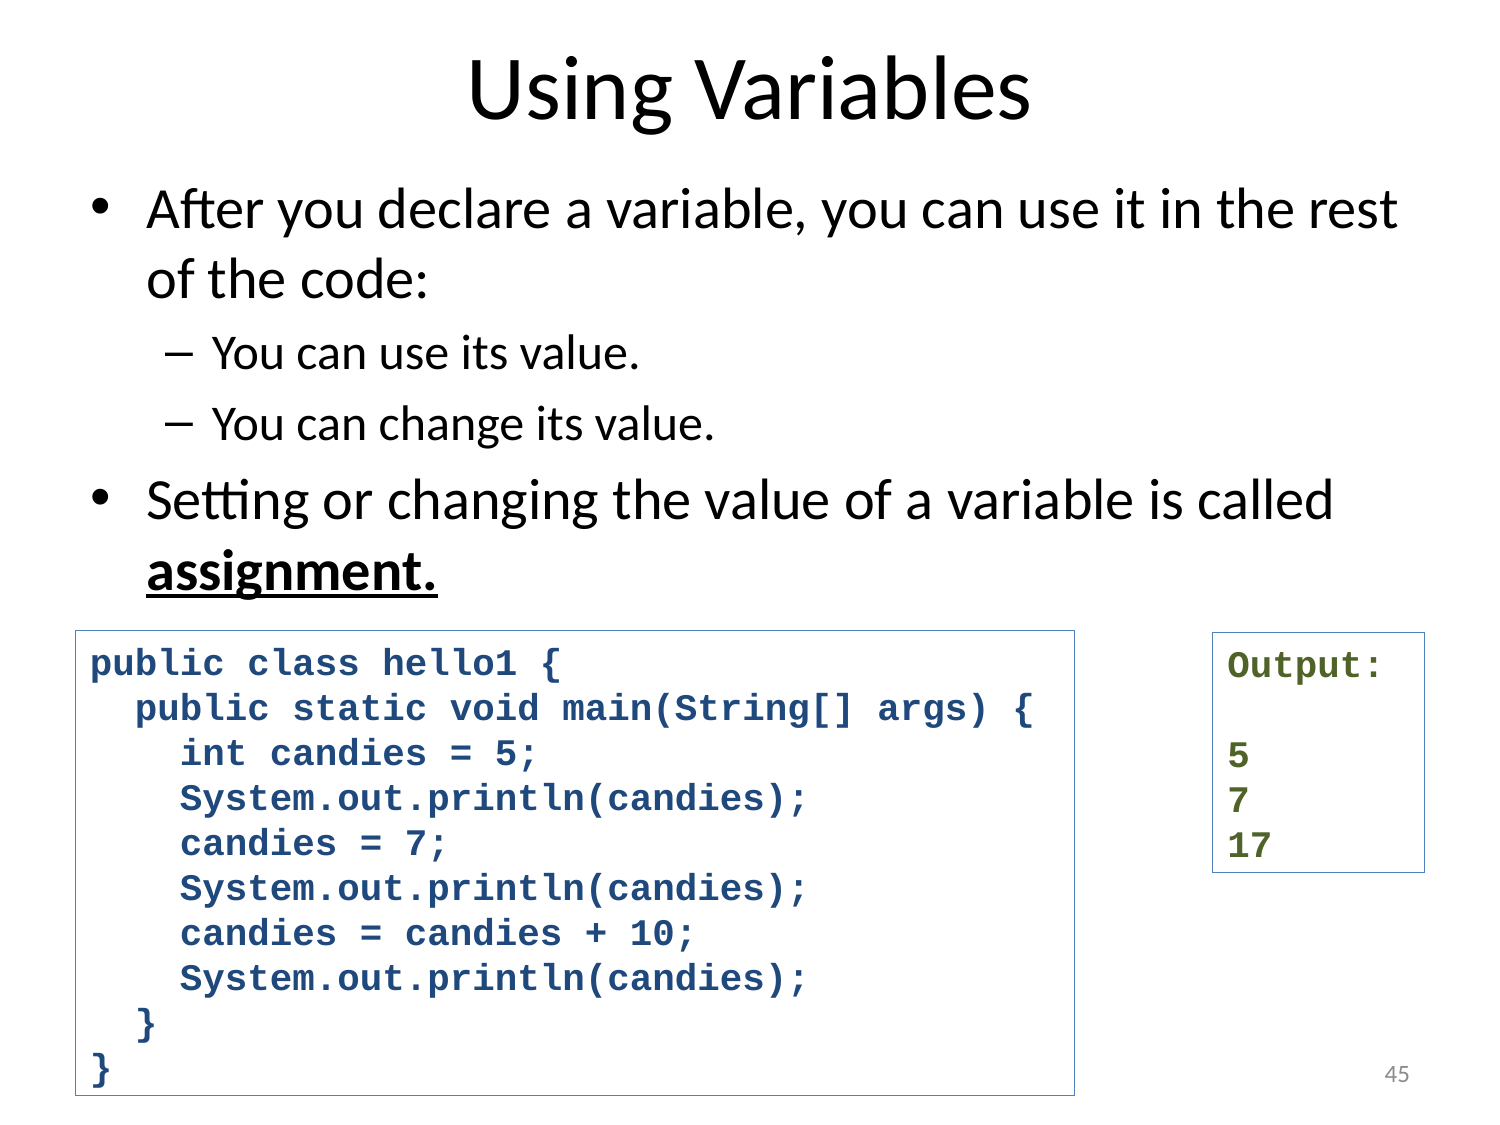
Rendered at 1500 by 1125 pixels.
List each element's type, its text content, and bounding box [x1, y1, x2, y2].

title Using Variables [75, 15, 1425, 150]
list After you declare a variable, you can use it in the rest of the code: You can use its value. You can change its value. Setting or changing the value of a variable is called assignment. [75, 162, 1425, 905]
slide_number 45 [1074, 1042, 1425, 1103]
text_box public class hello1 { public static void main(String[] args) { int candies = 5; System.out.println(candies); candies = 7; System.out.println(candies); candies = candies + 10; System.out.println(candies); } } [75, 905, 1075, 1096]
